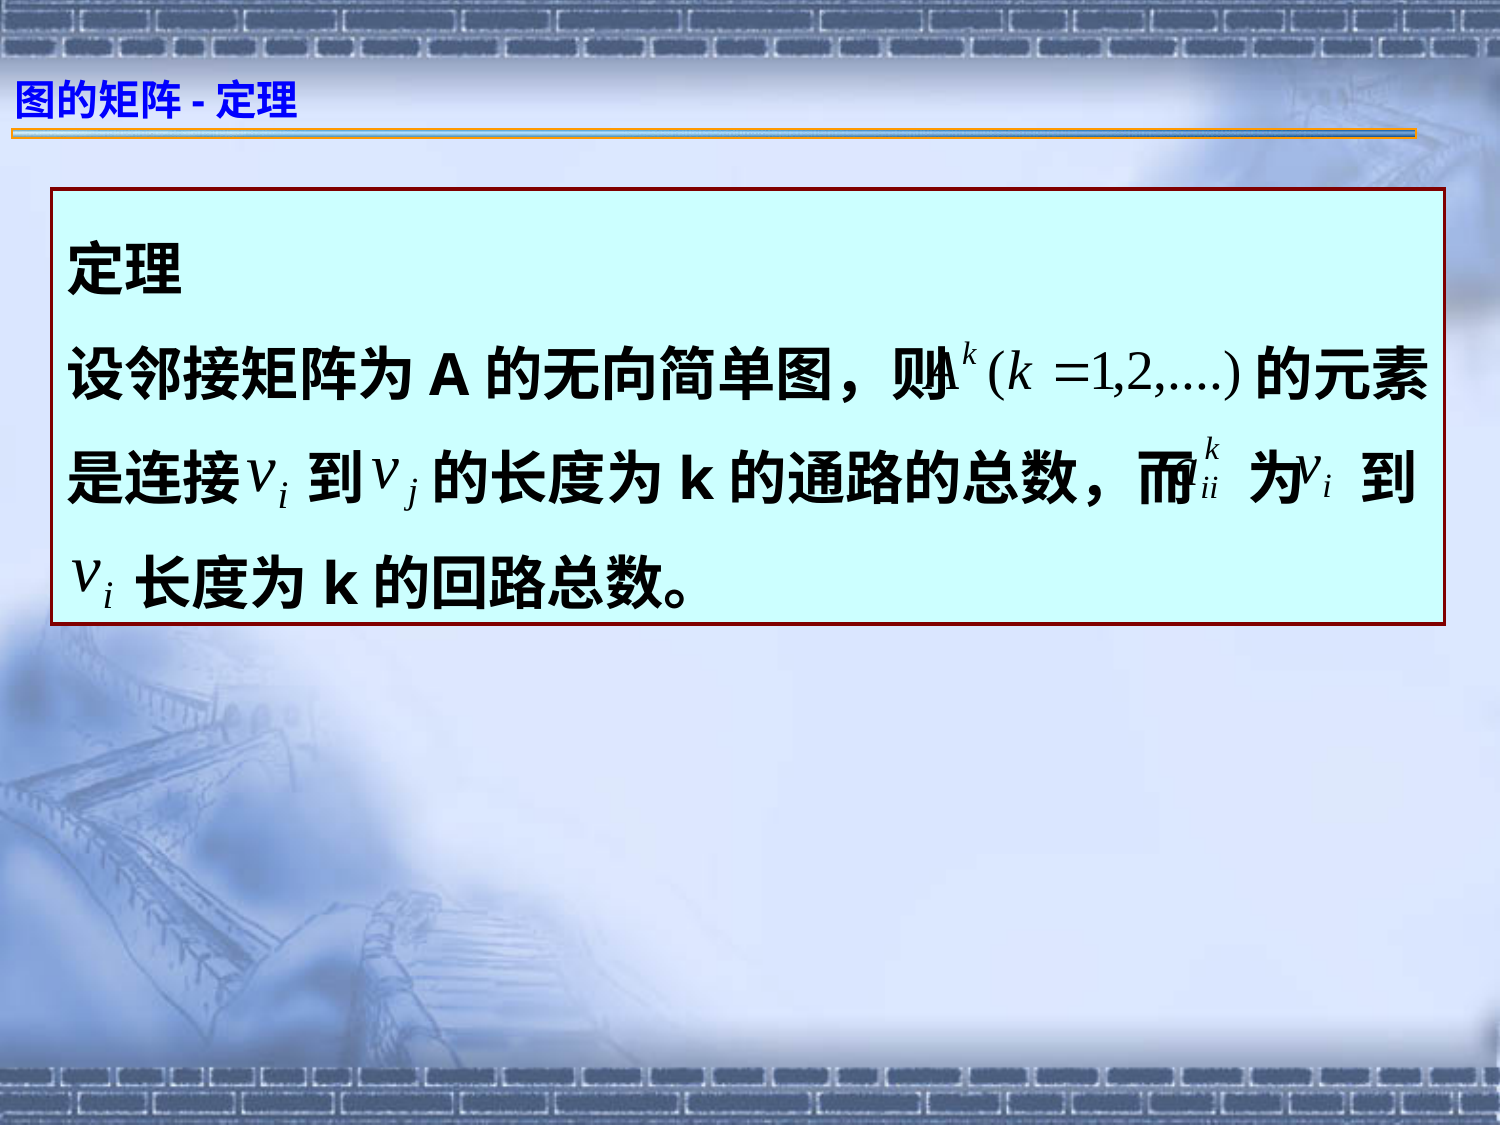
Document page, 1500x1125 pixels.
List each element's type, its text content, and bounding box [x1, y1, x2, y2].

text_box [62, 524, 130, 626]
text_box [362, 424, 431, 526]
text_box 定理 设邻接矩阵为A的无向简单图，则 的元素 是连接 到 的长度为k的通路的总数，而 为 到 长度为k的回路总数。 [134, 544, 1445, 625]
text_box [1287, 424, 1347, 513]
picture [0, 544, 1500, 1125]
text_box 图的矩阵-定理 [0, 66, 528, 131]
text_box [237, 424, 305, 526]
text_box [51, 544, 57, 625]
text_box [912, 328, 1251, 413]
text_box 定理 设邻接矩阵为A的无向简单图，则 的元素 是连接 到 的长度为k的通路的总数，而 为 到 长度为k的回路总数。 [51, 188, 1445, 542]
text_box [1162, 424, 1233, 513]
picture [0, 1, 1500, 542]
picture [12, 129, 1416, 138]
